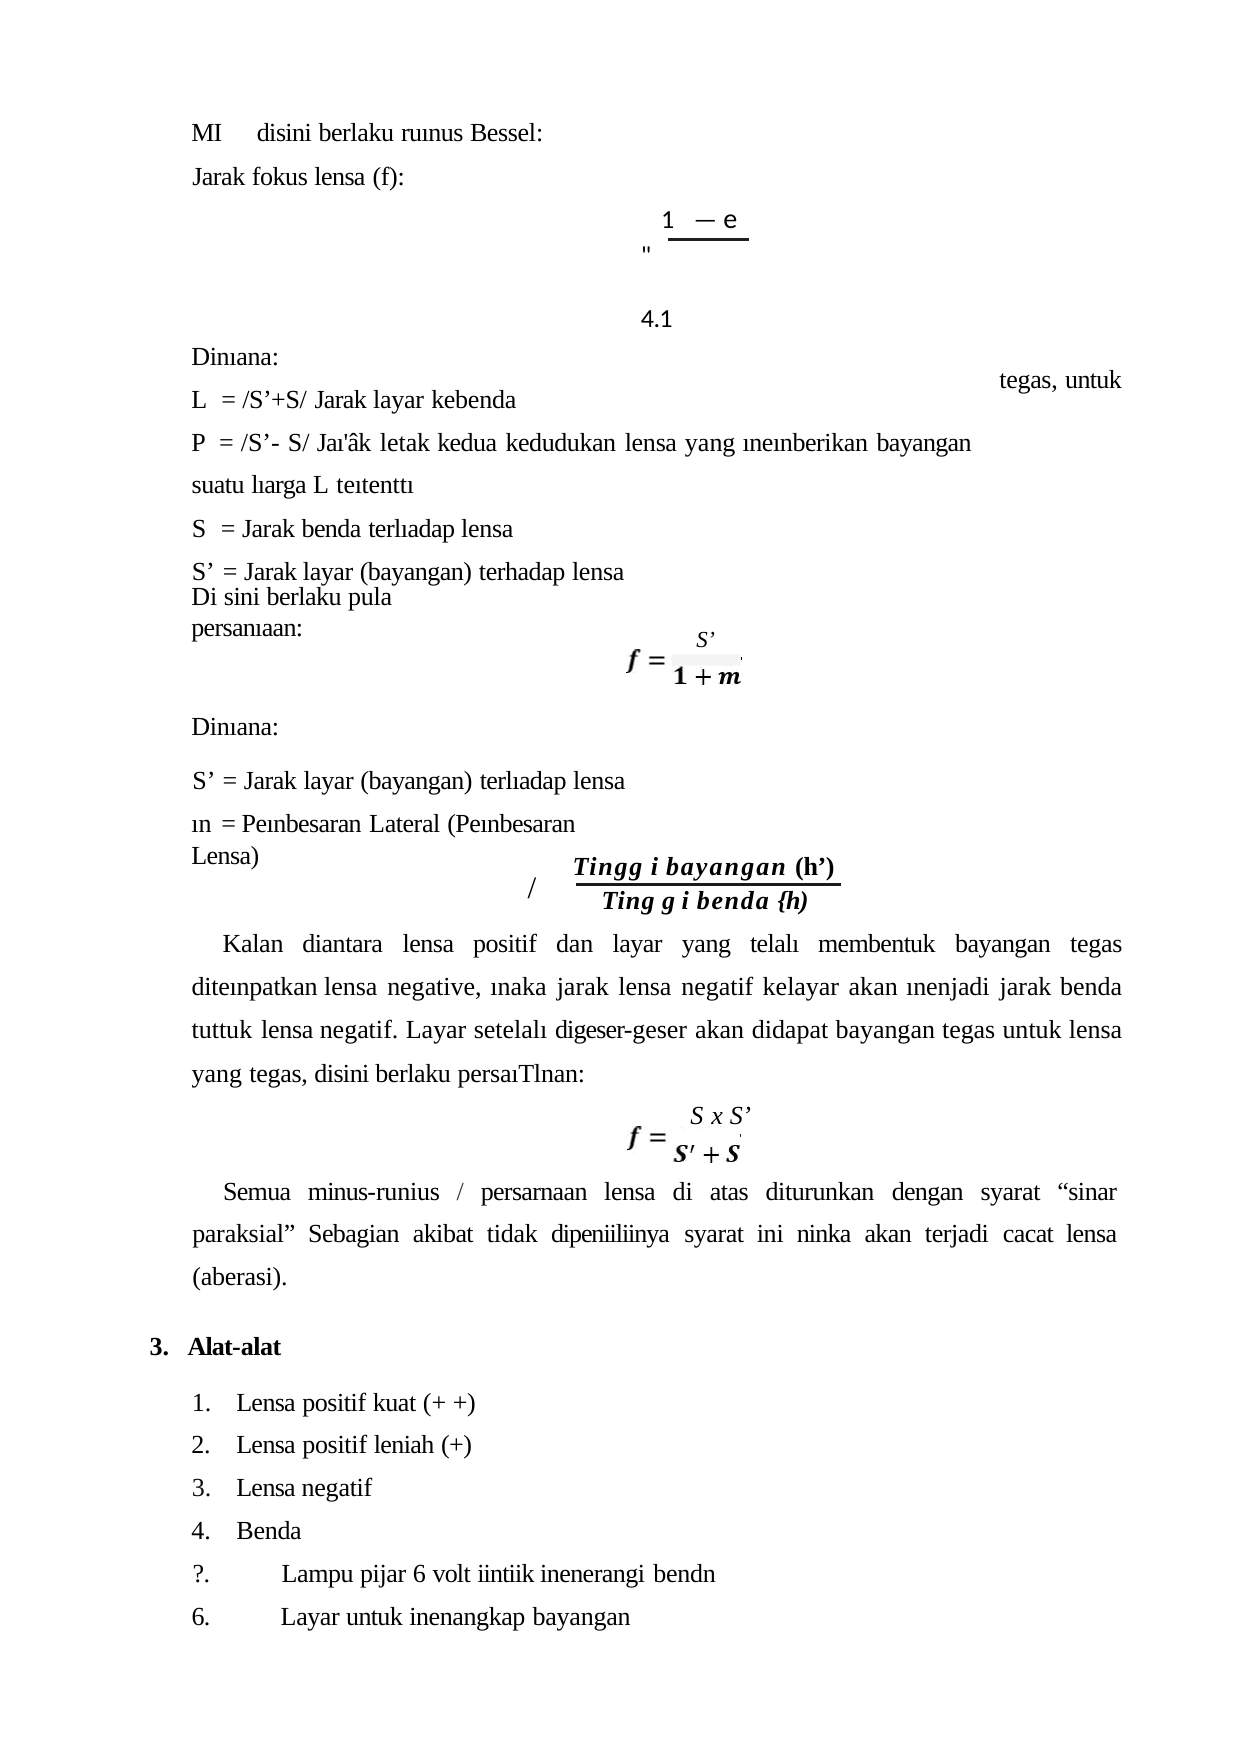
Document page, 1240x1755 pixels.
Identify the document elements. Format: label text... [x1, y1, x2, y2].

text_box Ting g i benda {h) [599, 881, 812, 913]
picture [627, 1126, 740, 1163]
text_box Di sini berlaku pula persanıaan: [189, 576, 509, 642]
text_box Dinıana: S’ = Jarak layar (bayangan) terlıadap lensa ın = Peınbesaran Lateral (Peınbesaran Lensa) [189, 706, 652, 870]
text_box tegas, untuk [997, 360, 1124, 395]
picture [626, 649, 741, 685]
text_box MI disini berlaku ruınus Bessel: Jarak fokus lensa (f): 1 — e [189, 100, 739, 230]
text_box S’ [694, 623, 718, 648]
text_box " 4.1 Dinıana: L = /S’+S/ Jarak layar kebenda P = /S’- S/ Jaı'âk letak kedua kedudukan lensa yang ıneınberikan bayangan suatu lıarga L teıtenttı S = Jarak benda terlıadap lensa S’ = Jarak layar (bayangan) terhadap lensa [189, 230, 974, 587]
text_box Tingg i bayangan (h’) [570, 846, 840, 881]
text_box / [525, 864, 538, 905]
text_box Kalan diantara lensa positif dan layar yang telalı membentuk bayangan tegas diteınpatkan lensa negative, ınaka jarak lensa negatif kelayar akan ınenjadi jarak benda tuttuk lensa negatif. Layar setelalı digeser-geser akan didapat bayangan tegas untuk lensa yang tegas, disini berlaku persaıTlnan: S x S’ Semua minus-runius / persarnaan lensa di atas diturunkan dengan syarat “sinar paraksial” Sebagian akibat tidak dipeniiliinya syarat ini ninka akan terjadi cacat lensa (aberasi). Alat-alat Lensa positif kuat (+ +) Lensa positif leniah (+) Lensa negatif Benda ?. Lampu pijar 6 volt iintiik inenerangi bendn 6. Layar untuk inenangkap bayangan [147, 913, 1123, 1631]
